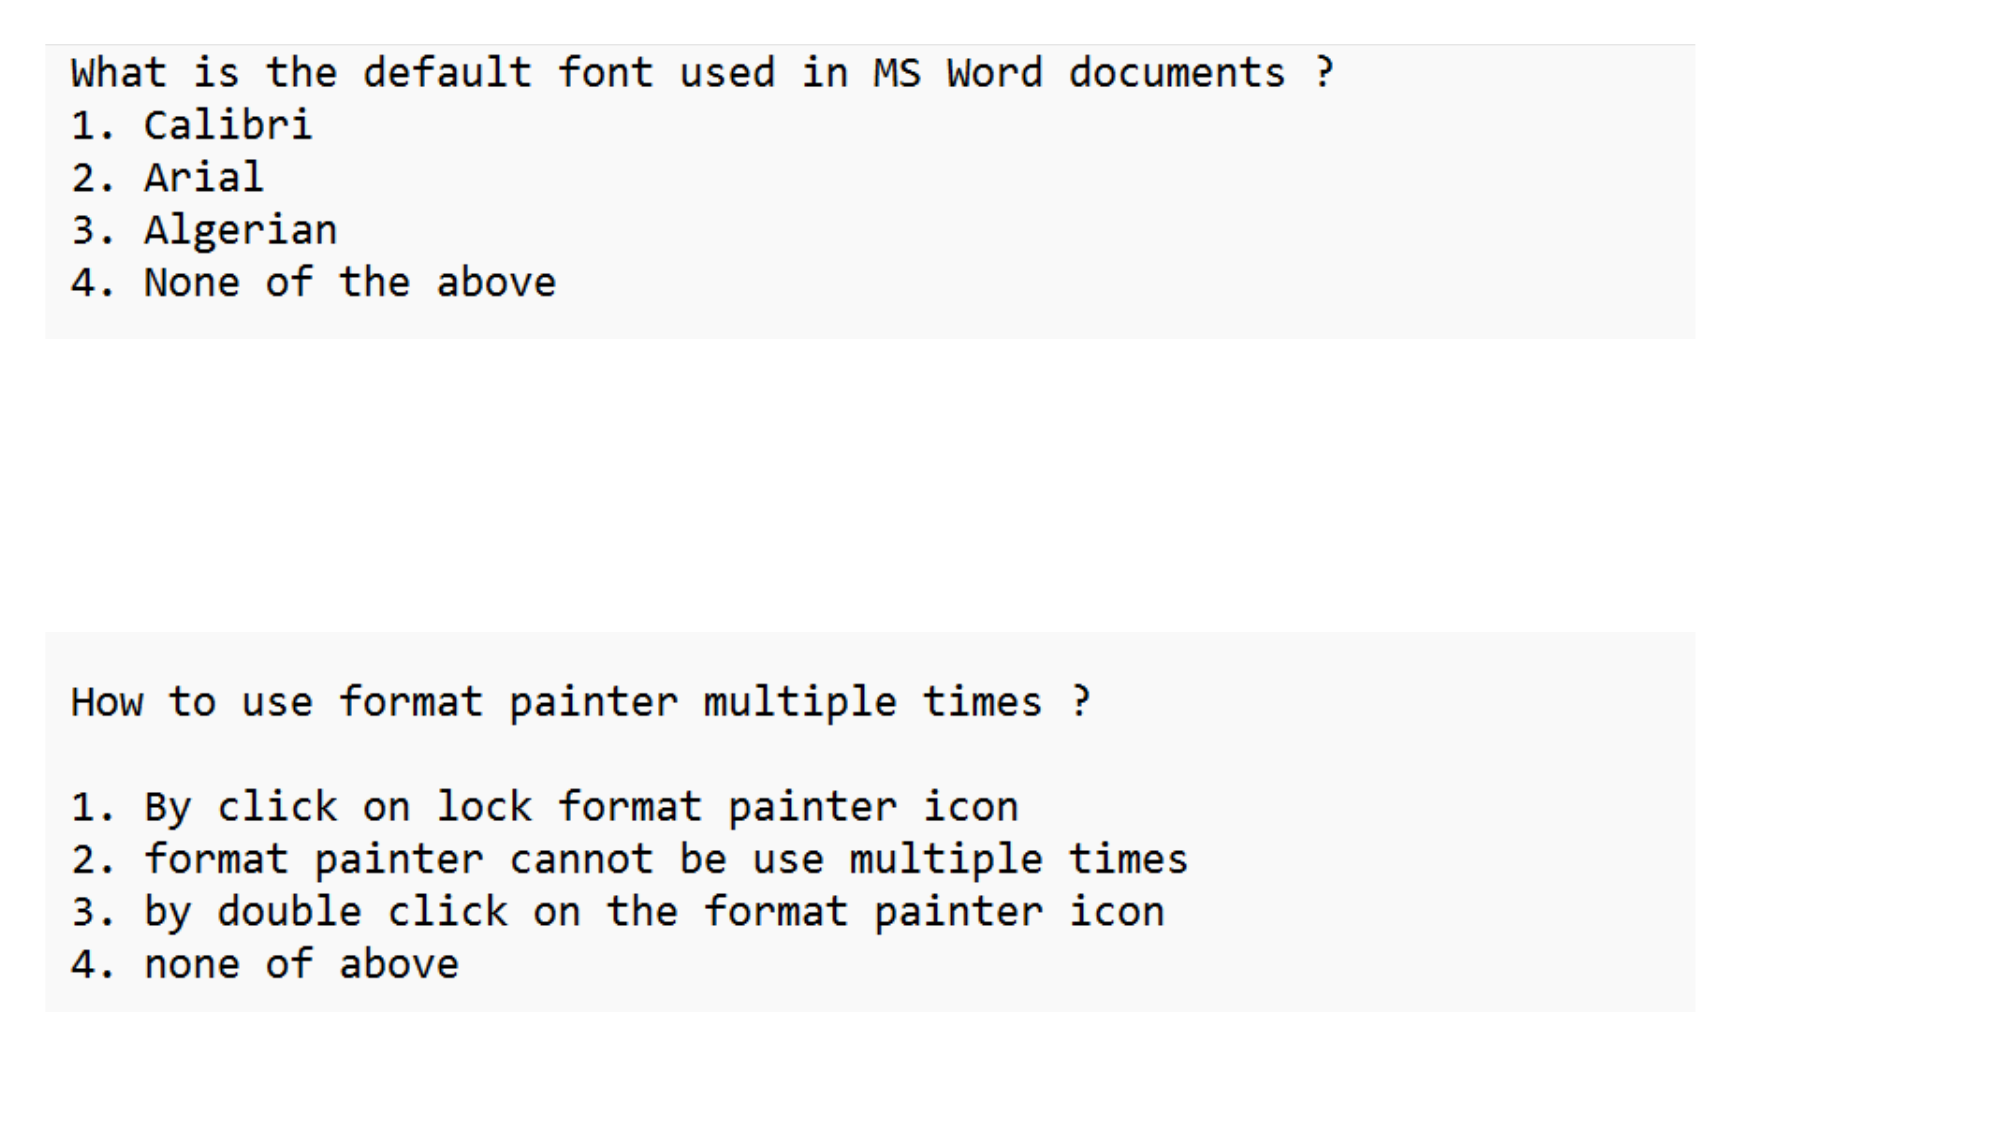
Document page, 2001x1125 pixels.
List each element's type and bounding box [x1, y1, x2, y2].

picture [45, 632, 1696, 1012]
picture [45, 44, 1696, 339]
